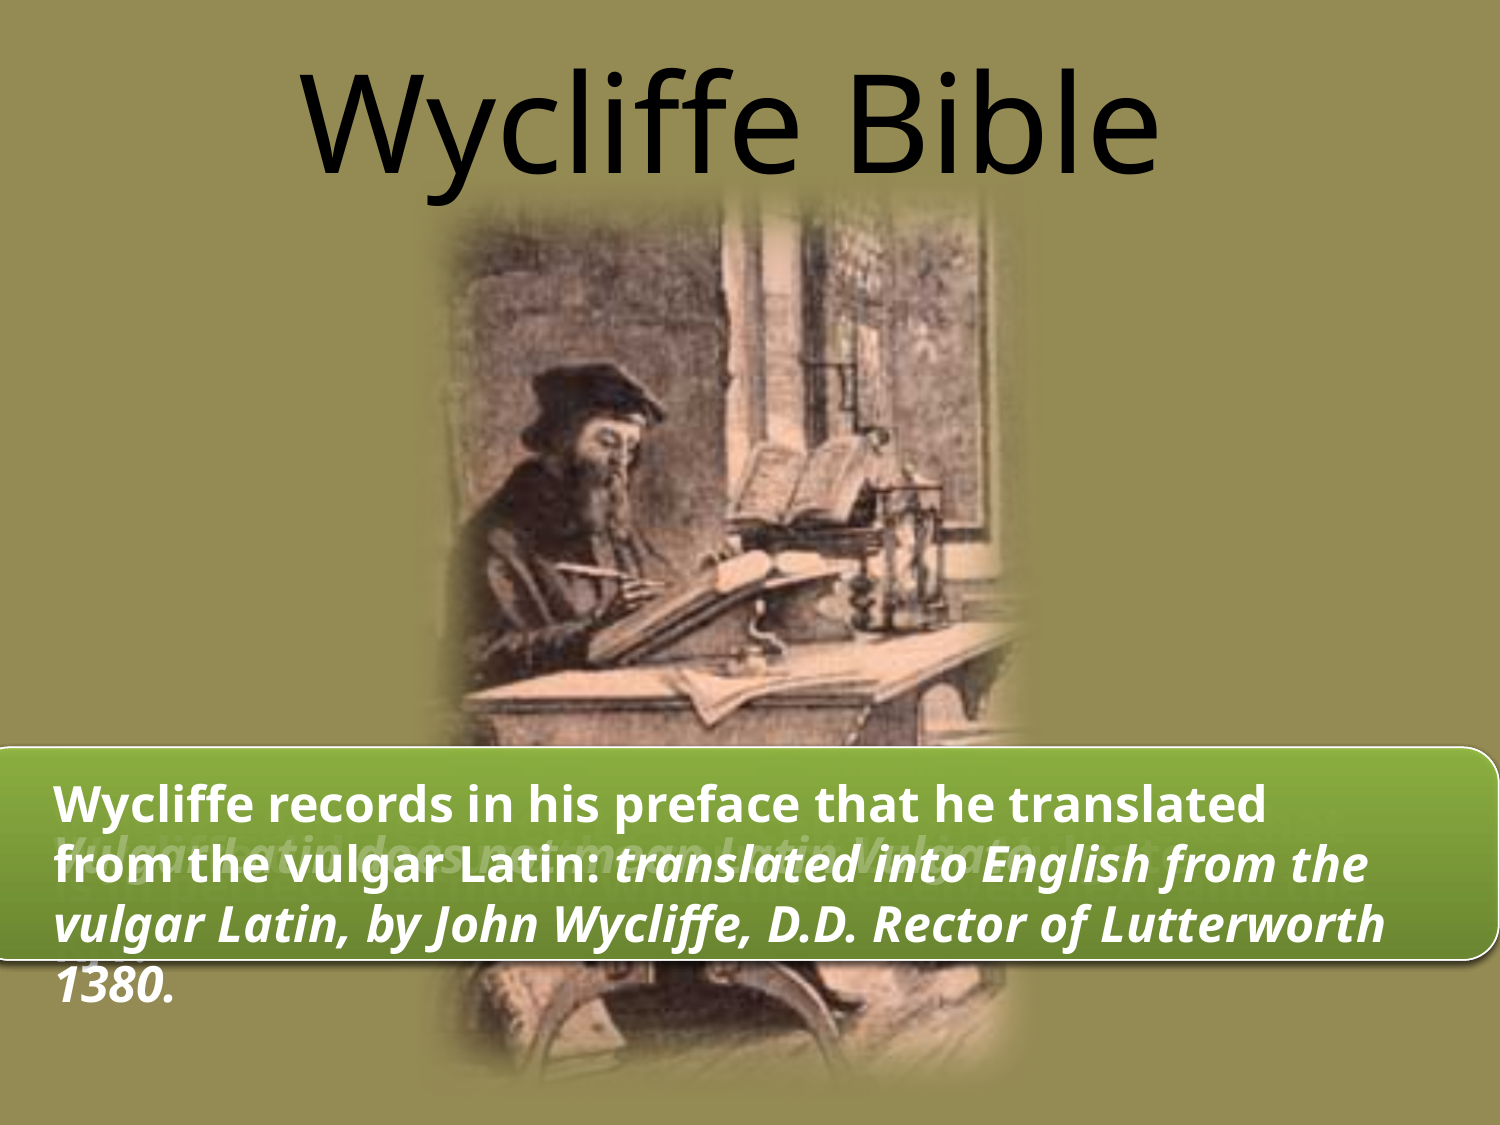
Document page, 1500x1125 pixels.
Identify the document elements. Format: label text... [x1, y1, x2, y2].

picture [412, 963, 1045, 1101]
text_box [0, 747, 1499, 963]
picture [412, 174, 1045, 747]
title Wycliffe Bible [56, 24, 1407, 213]
